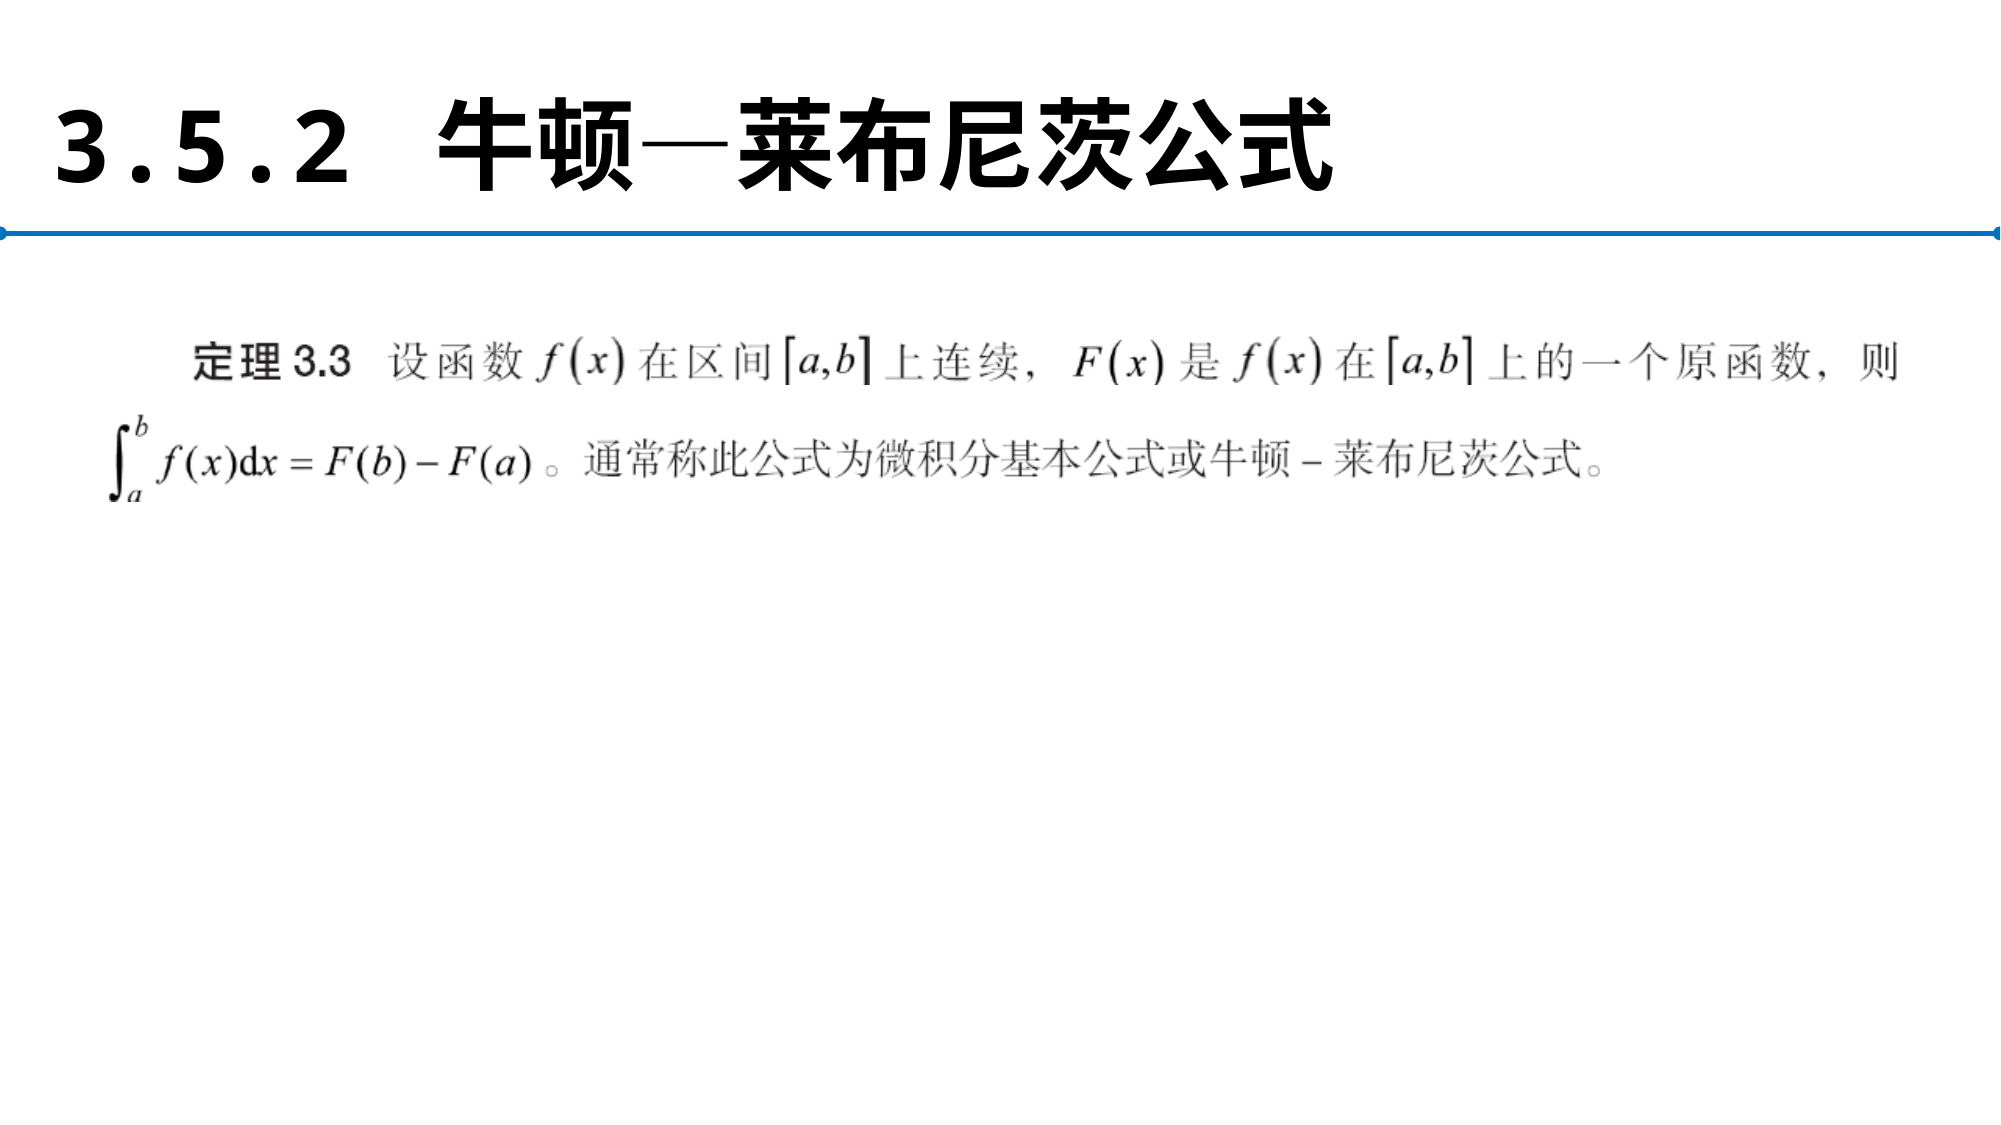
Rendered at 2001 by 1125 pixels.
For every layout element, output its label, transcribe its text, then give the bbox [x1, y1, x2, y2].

title 3.5.2 牛顿—莱布尼茨公式 [36, 41, 1863, 260]
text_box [75, 313, 1925, 502]
